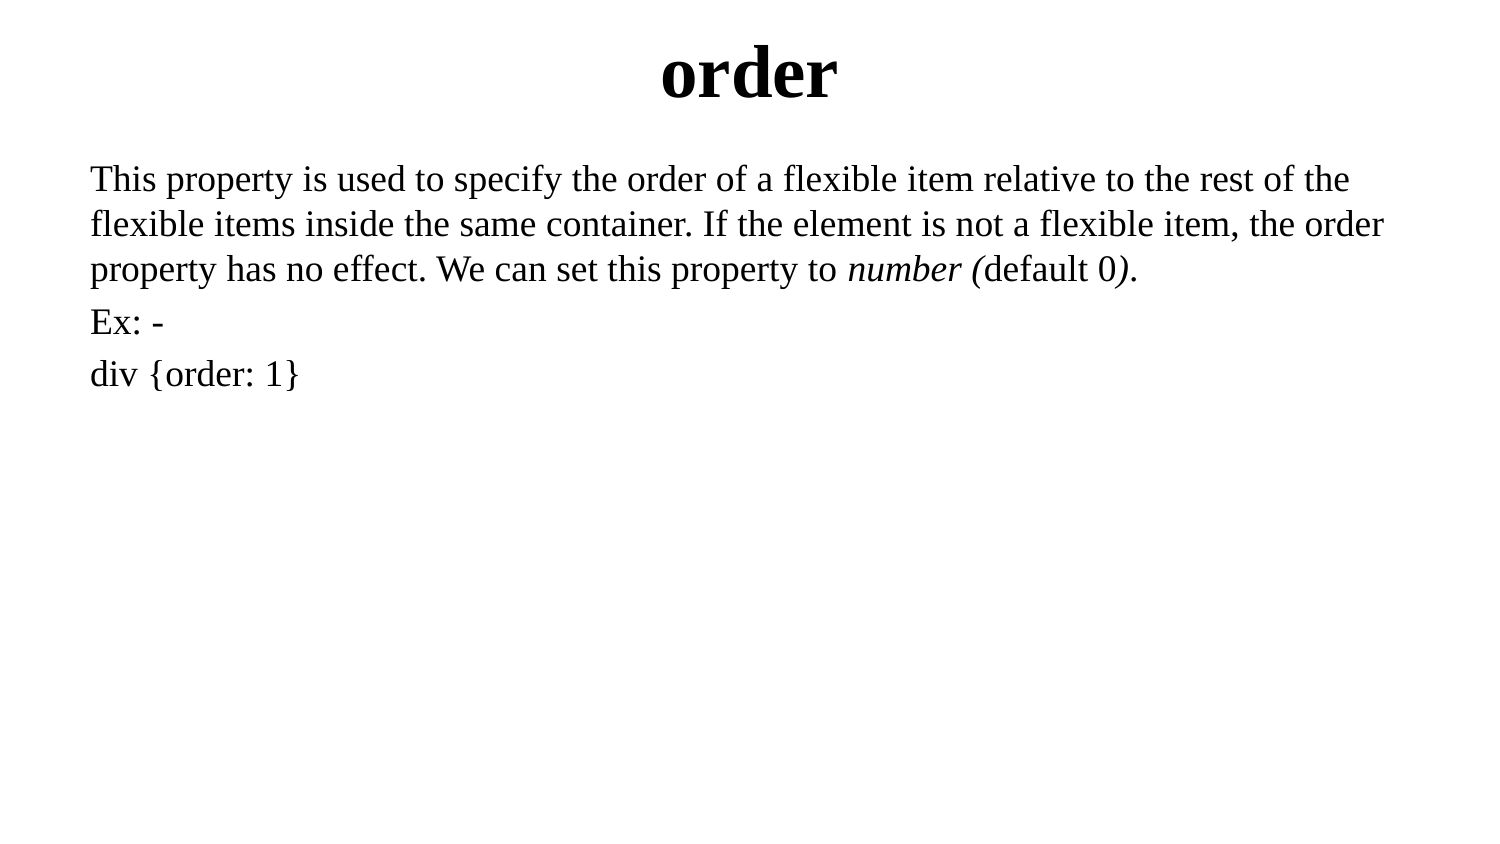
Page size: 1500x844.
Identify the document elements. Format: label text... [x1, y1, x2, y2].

list This property is used to specify the order of a flexible item relative to the rest of the flexible items inside the same container. If the element is not a flexible item, the order property has no effect. We can set this property to number (default 0). Ex: - div {order: 1} [75, 146, 1425, 704]
title order [75, 0, 1425, 138]
